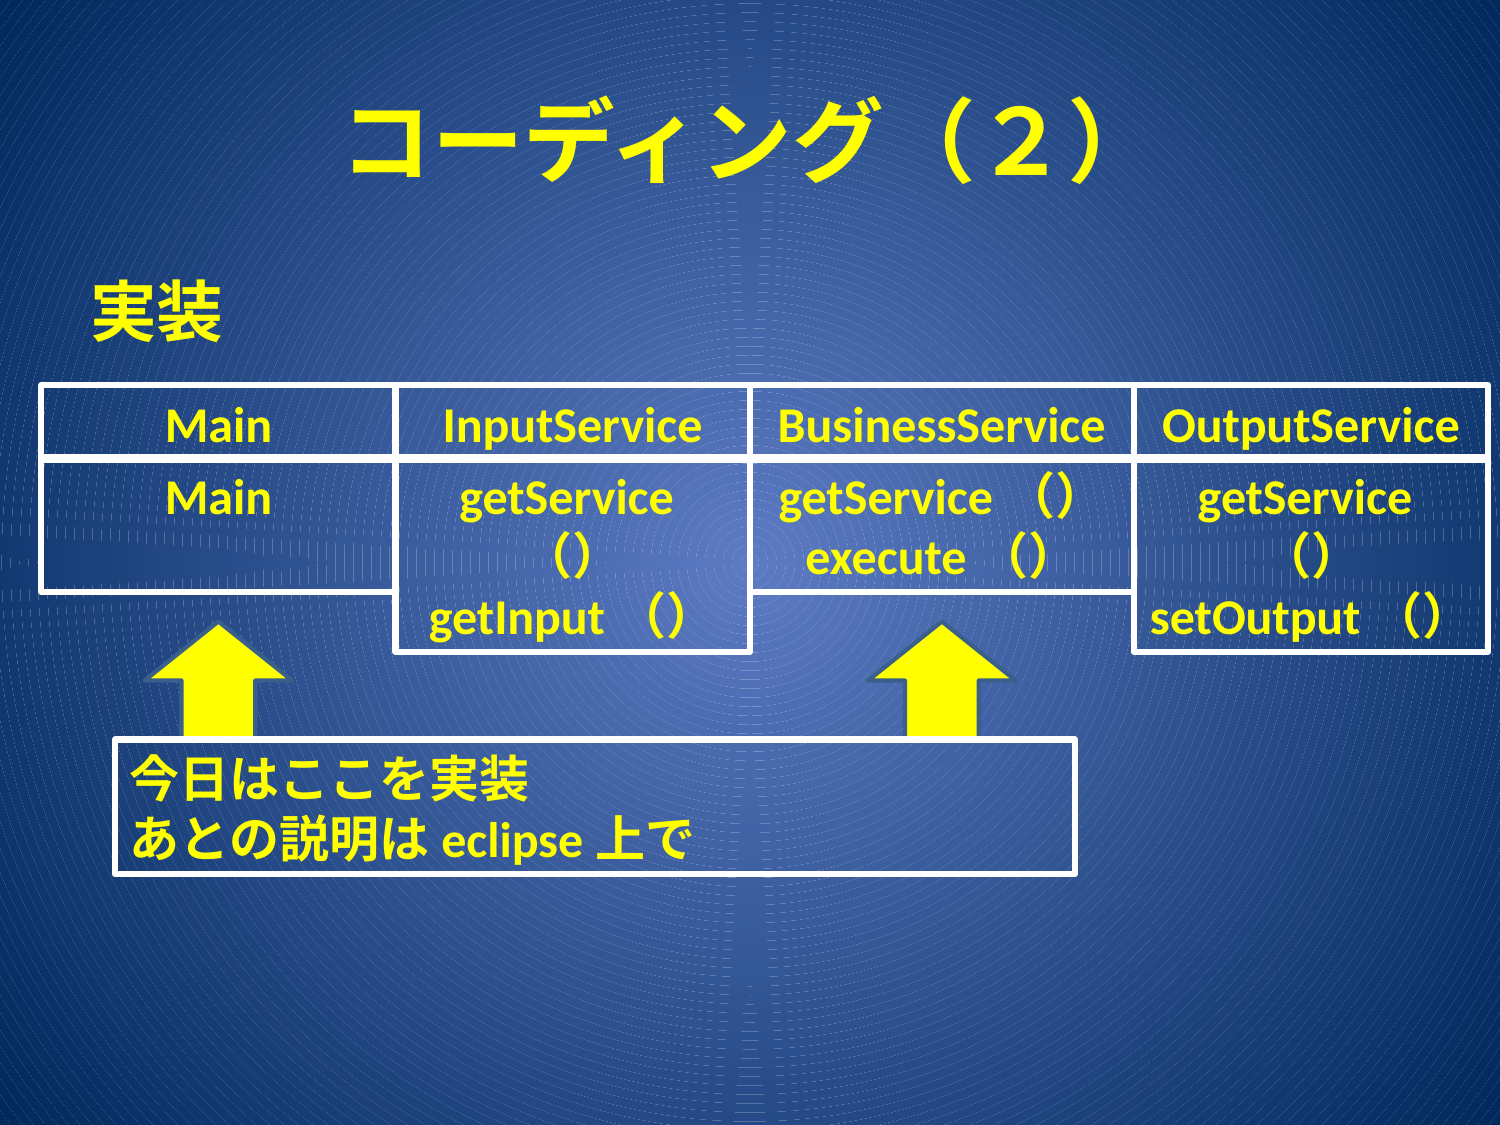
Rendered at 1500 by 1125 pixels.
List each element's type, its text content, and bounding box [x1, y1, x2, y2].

text_box getService（） execute（） [750, 457, 1133, 592]
text_box 今日はここを実装 あとの説明はeclipse上で [115, 739, 1075, 875]
text_box [866, 619, 1018, 739]
text_box InputService [395, 385, 750, 457]
text_box OutputService [1133, 385, 1489, 457]
list 実装 [75, 592, 1425, 1005]
text_box getService（） setOutput（） [1133, 457, 1489, 652]
title コーディング（２） [75, 45, 1425, 233]
text_box BusinessService [750, 385, 1133, 457]
list 実装 [75, 262, 1425, 385]
text_box [142, 619, 295, 739]
text_box Main [41, 457, 395, 592]
text_box Main [41, 385, 395, 457]
text_box getService（） getInput（） [395, 457, 750, 652]
